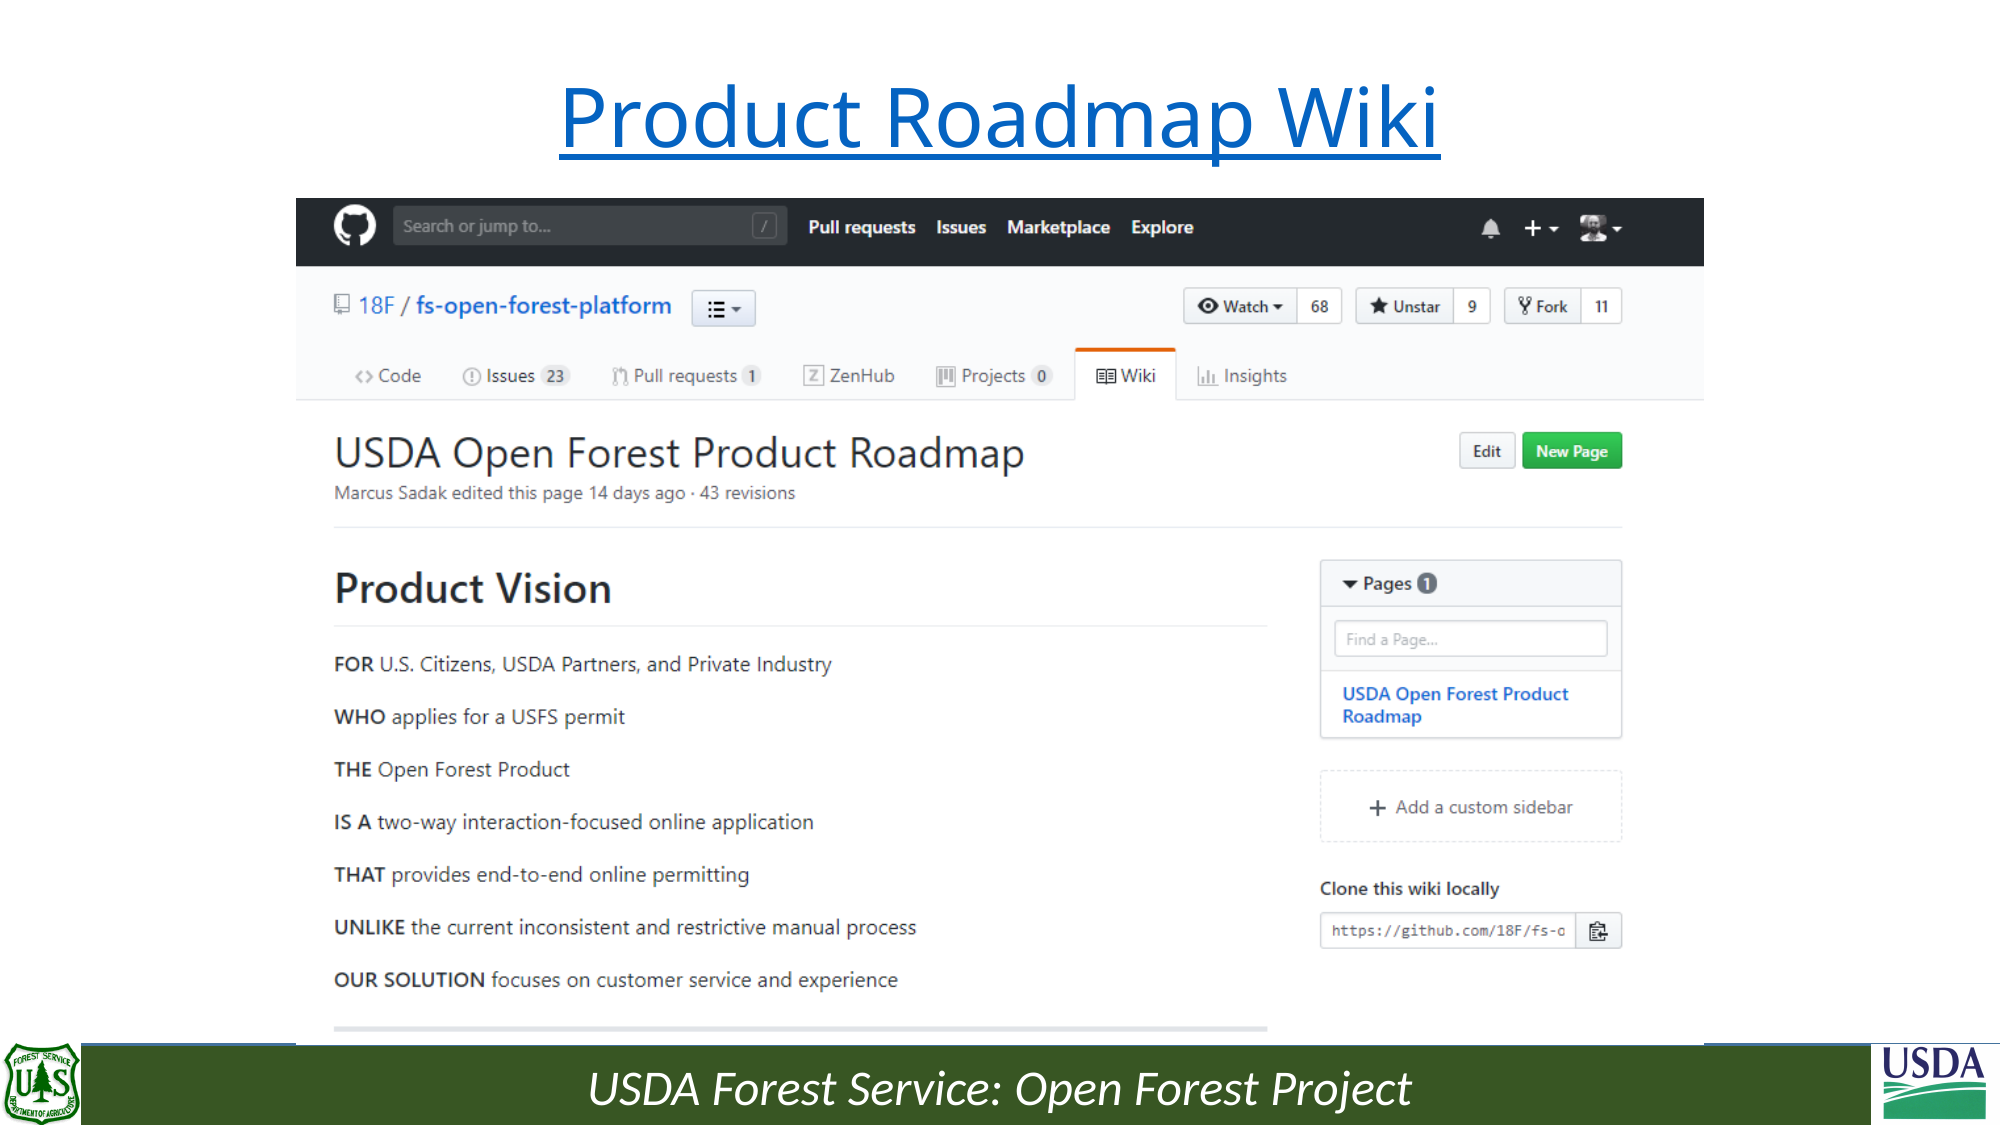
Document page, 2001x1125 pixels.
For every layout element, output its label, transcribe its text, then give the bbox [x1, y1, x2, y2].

picture [1871, 1044, 2000, 1125]
title Product Roadmap Wiki [249, 58, 1750, 176]
text_box USDA Forest Service: Open Forest Project [81, 1043, 2000, 1125]
picture [296, 198, 1704, 1045]
picture [0, 1042, 81, 1125]
